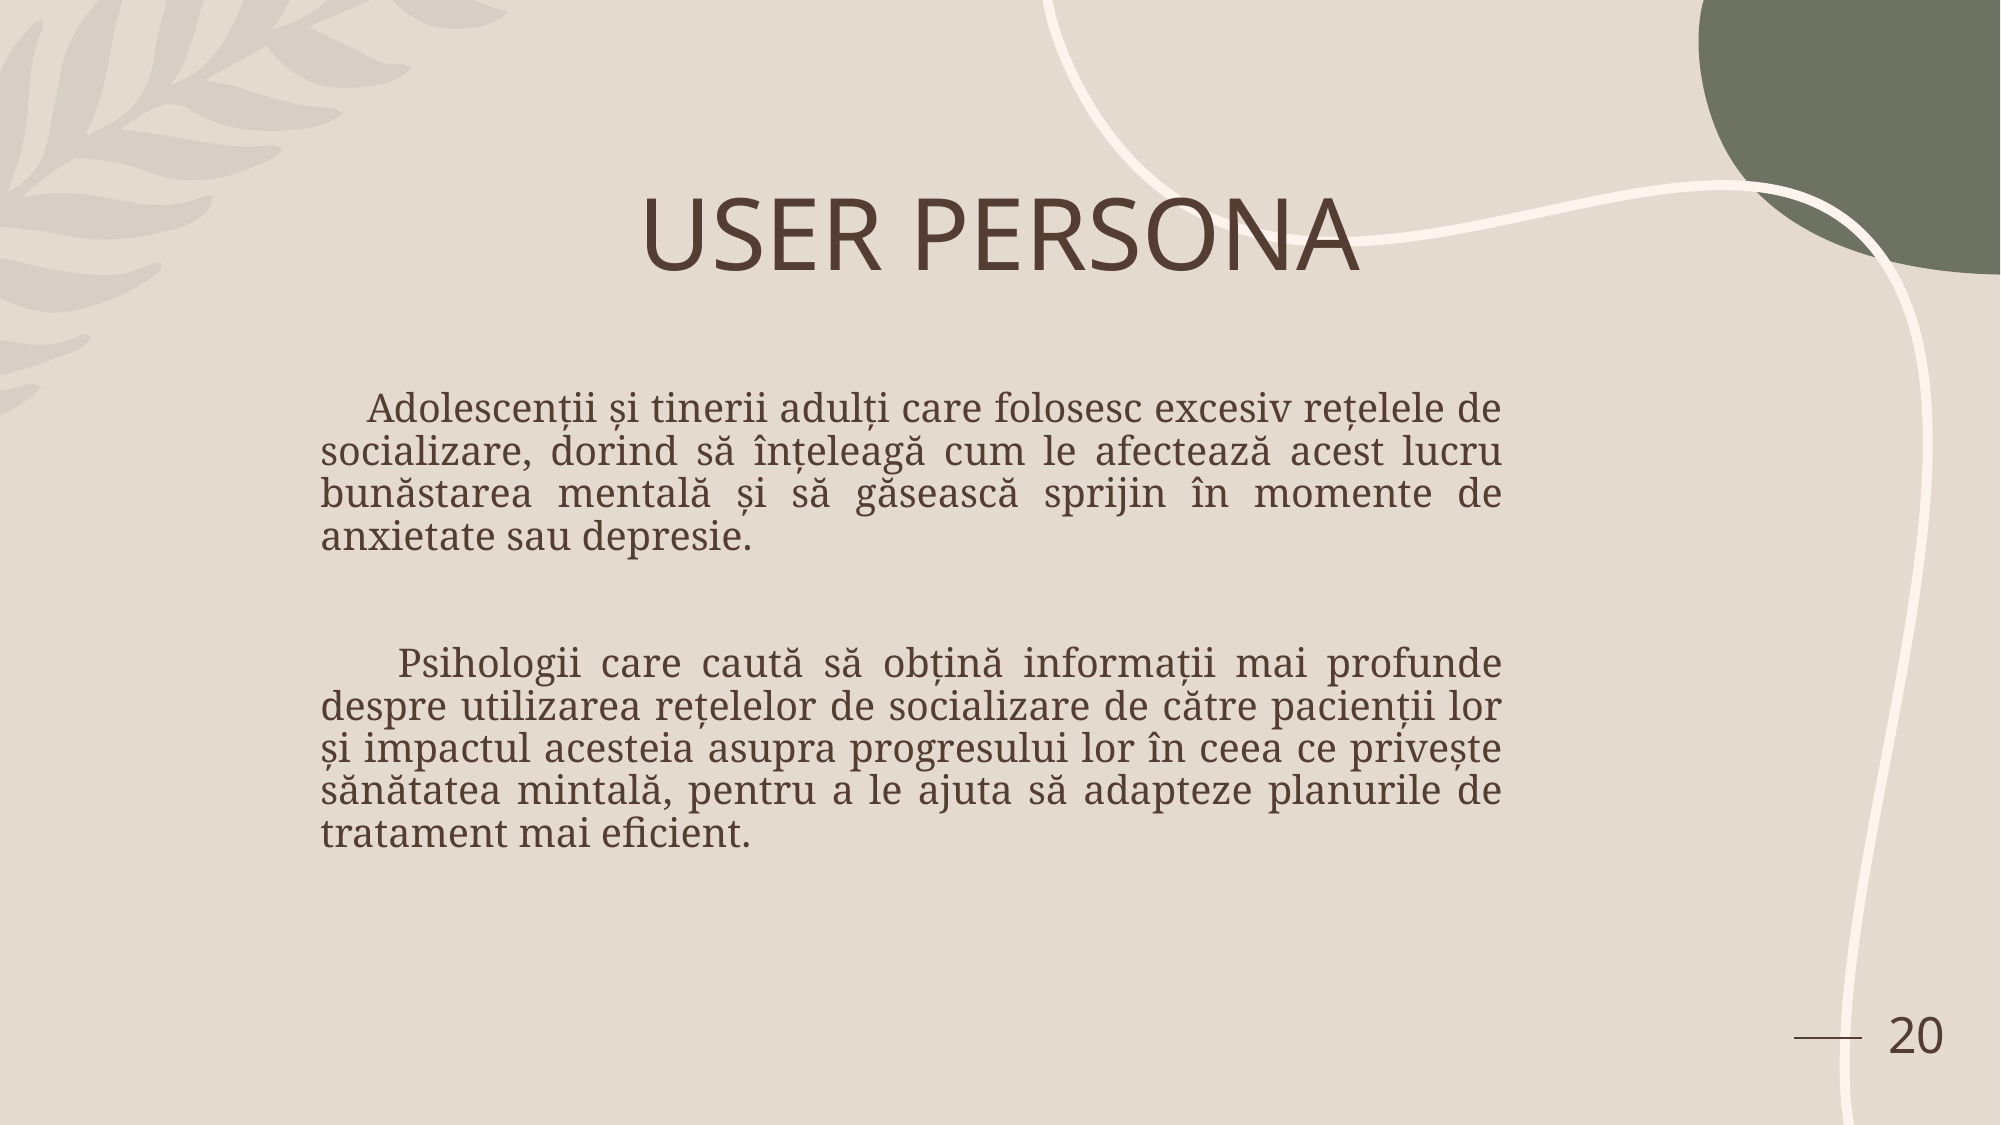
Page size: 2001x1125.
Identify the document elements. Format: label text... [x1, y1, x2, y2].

title USER PERSONA [150, 149, 1850, 300]
list Adolescenții și tinerii adulți care folosesc excesiv rețelele de socializare, dorind să înțeleagă cum le afectează acest lucru bunăstarea mentală și să găsească sprijin în momente de anxietate sau depresie. Psihologii care caută să obțină informații mai profunde despre utilizarea rețelelor de socializare de către pacienții lor și impactul acesteia asupra progresului lor în ceea ce privește sănătatea mintală, pentru a le ajuta să adapteze planurile de tratament mai eficient. [305, 381, 1520, 1012]
slide_number 20 [1862, 964, 1971, 1112]
